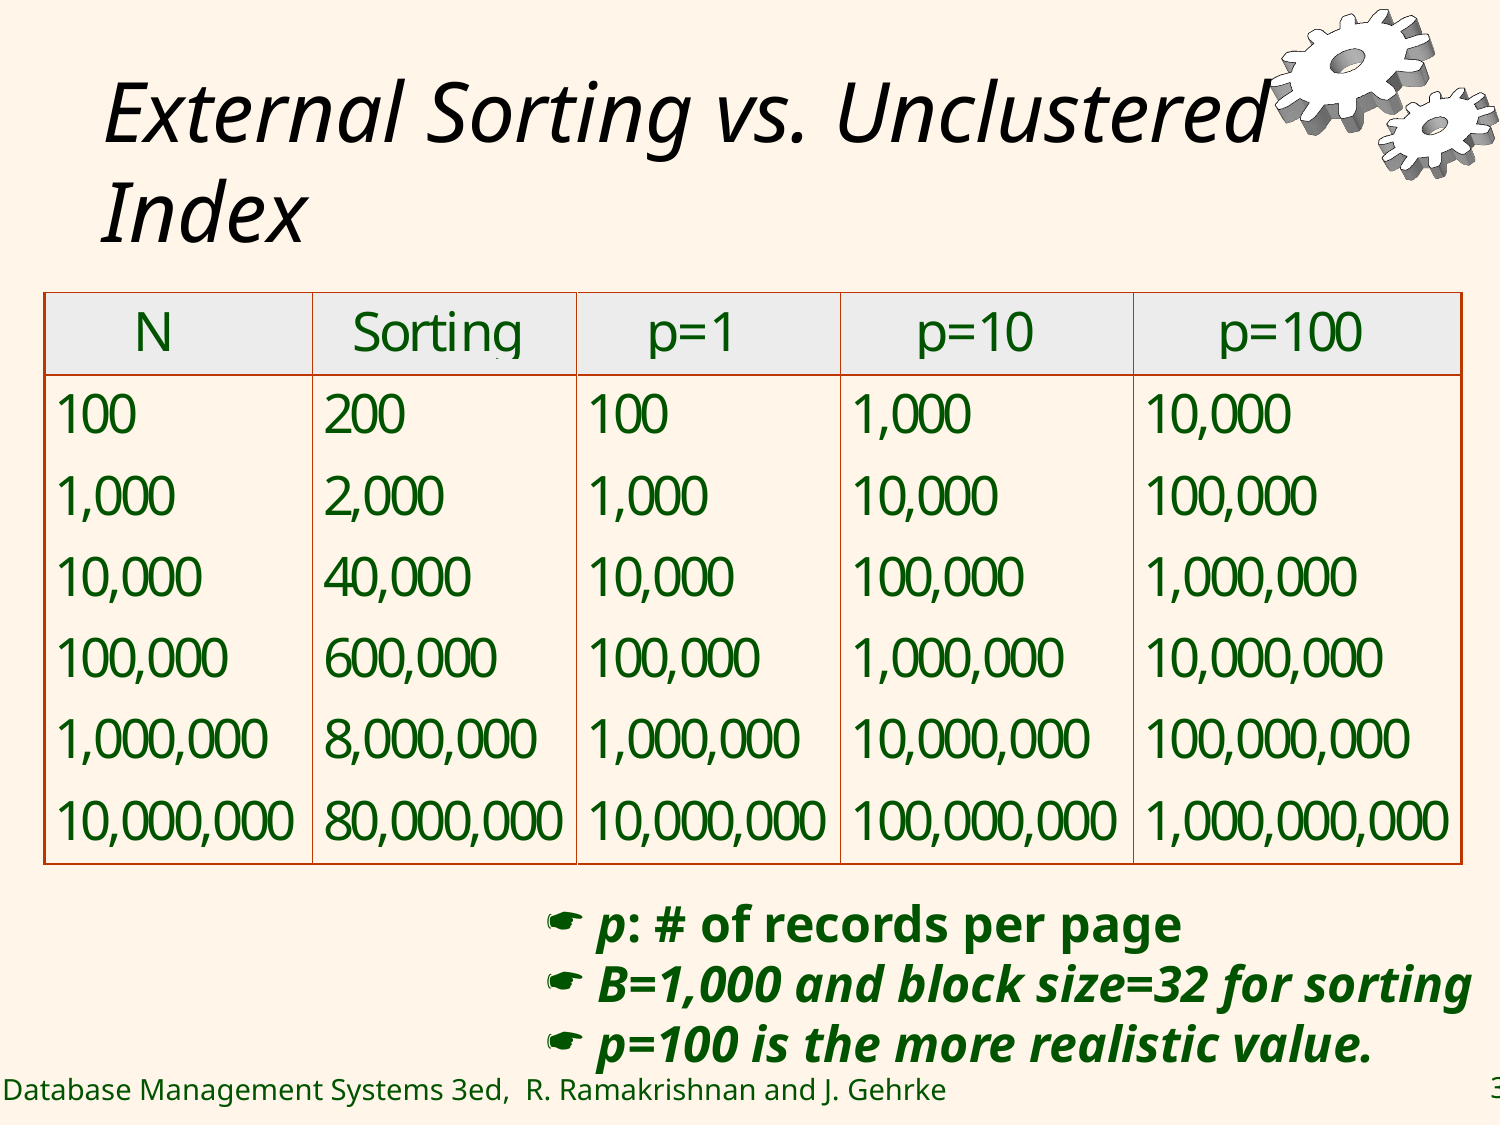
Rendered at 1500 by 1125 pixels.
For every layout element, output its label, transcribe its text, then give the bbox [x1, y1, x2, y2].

title External Sorting vs. Unclustered Index [87, 68, 1463, 251]
text_box p: # of records per page B=1,000 and block size=32 for sorting p=100 is the more realistic value. [531, 976, 1489, 1081]
text_box [512, 1024, 988, 1100]
text_box [112, 1024, 425, 1100]
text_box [40, 291, 1494, 969]
